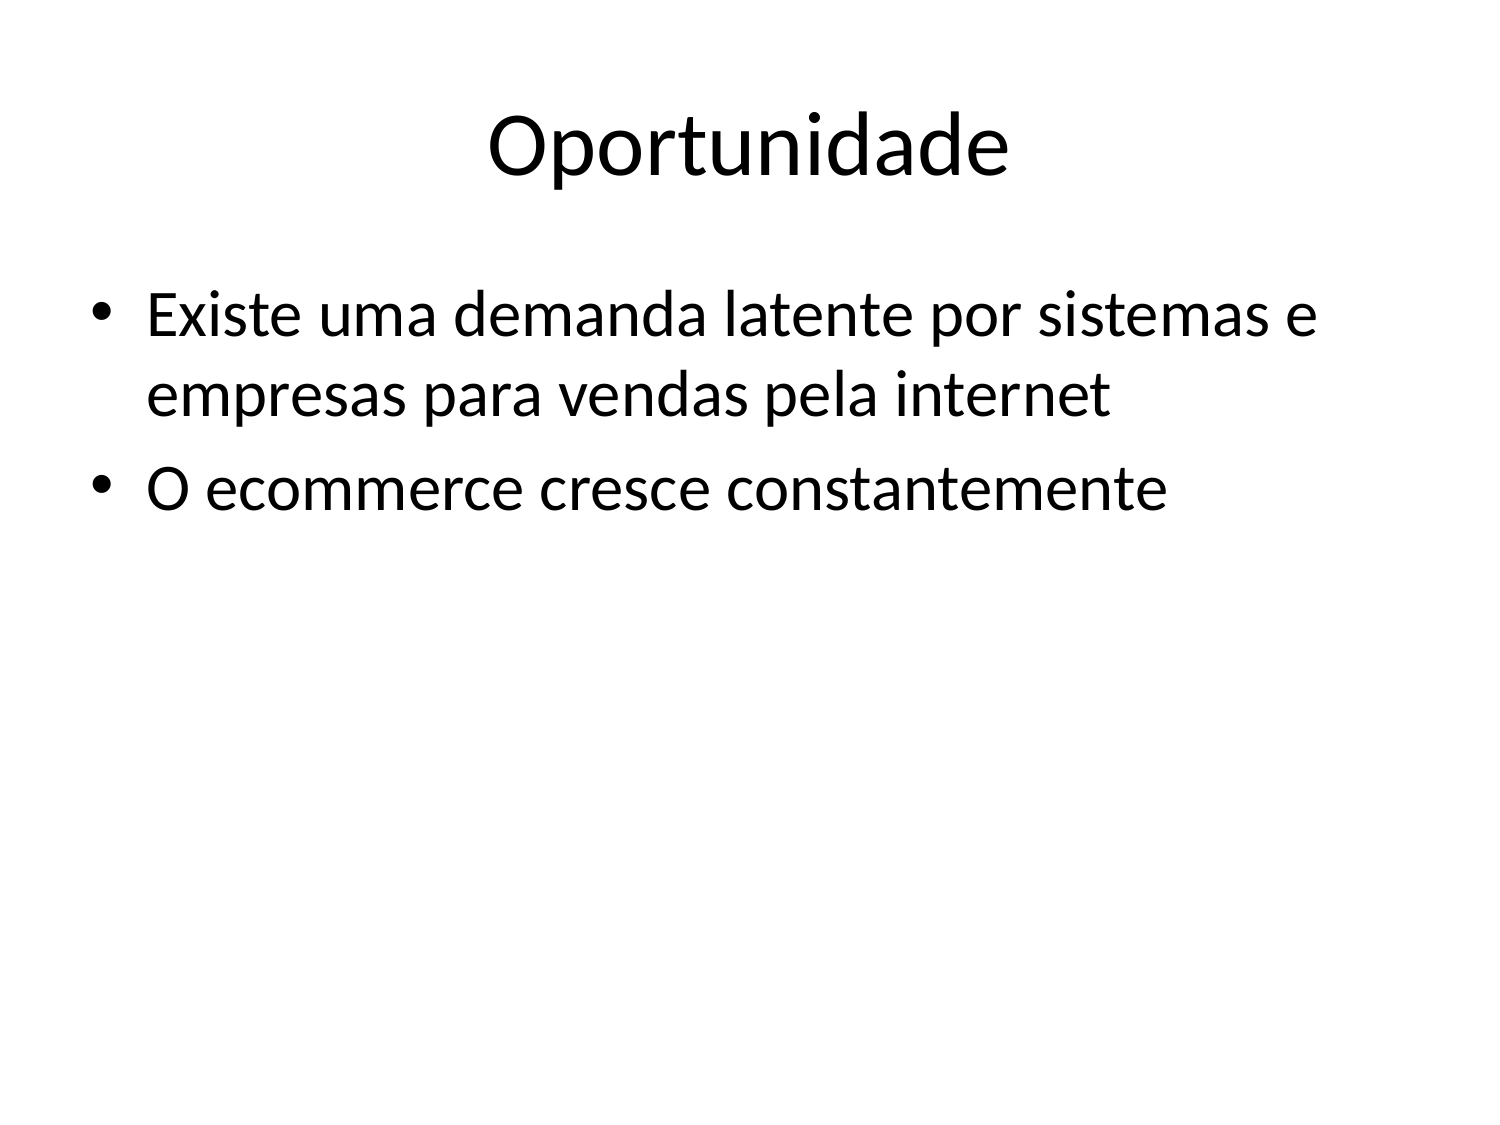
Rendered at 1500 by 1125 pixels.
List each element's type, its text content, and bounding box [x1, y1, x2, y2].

title Oportunidade [75, 45, 1425, 233]
list Existe uma demanda latente por sistemas e empresas para vendas pela internet O ecommerce cresce constantemente [75, 262, 1425, 1005]
